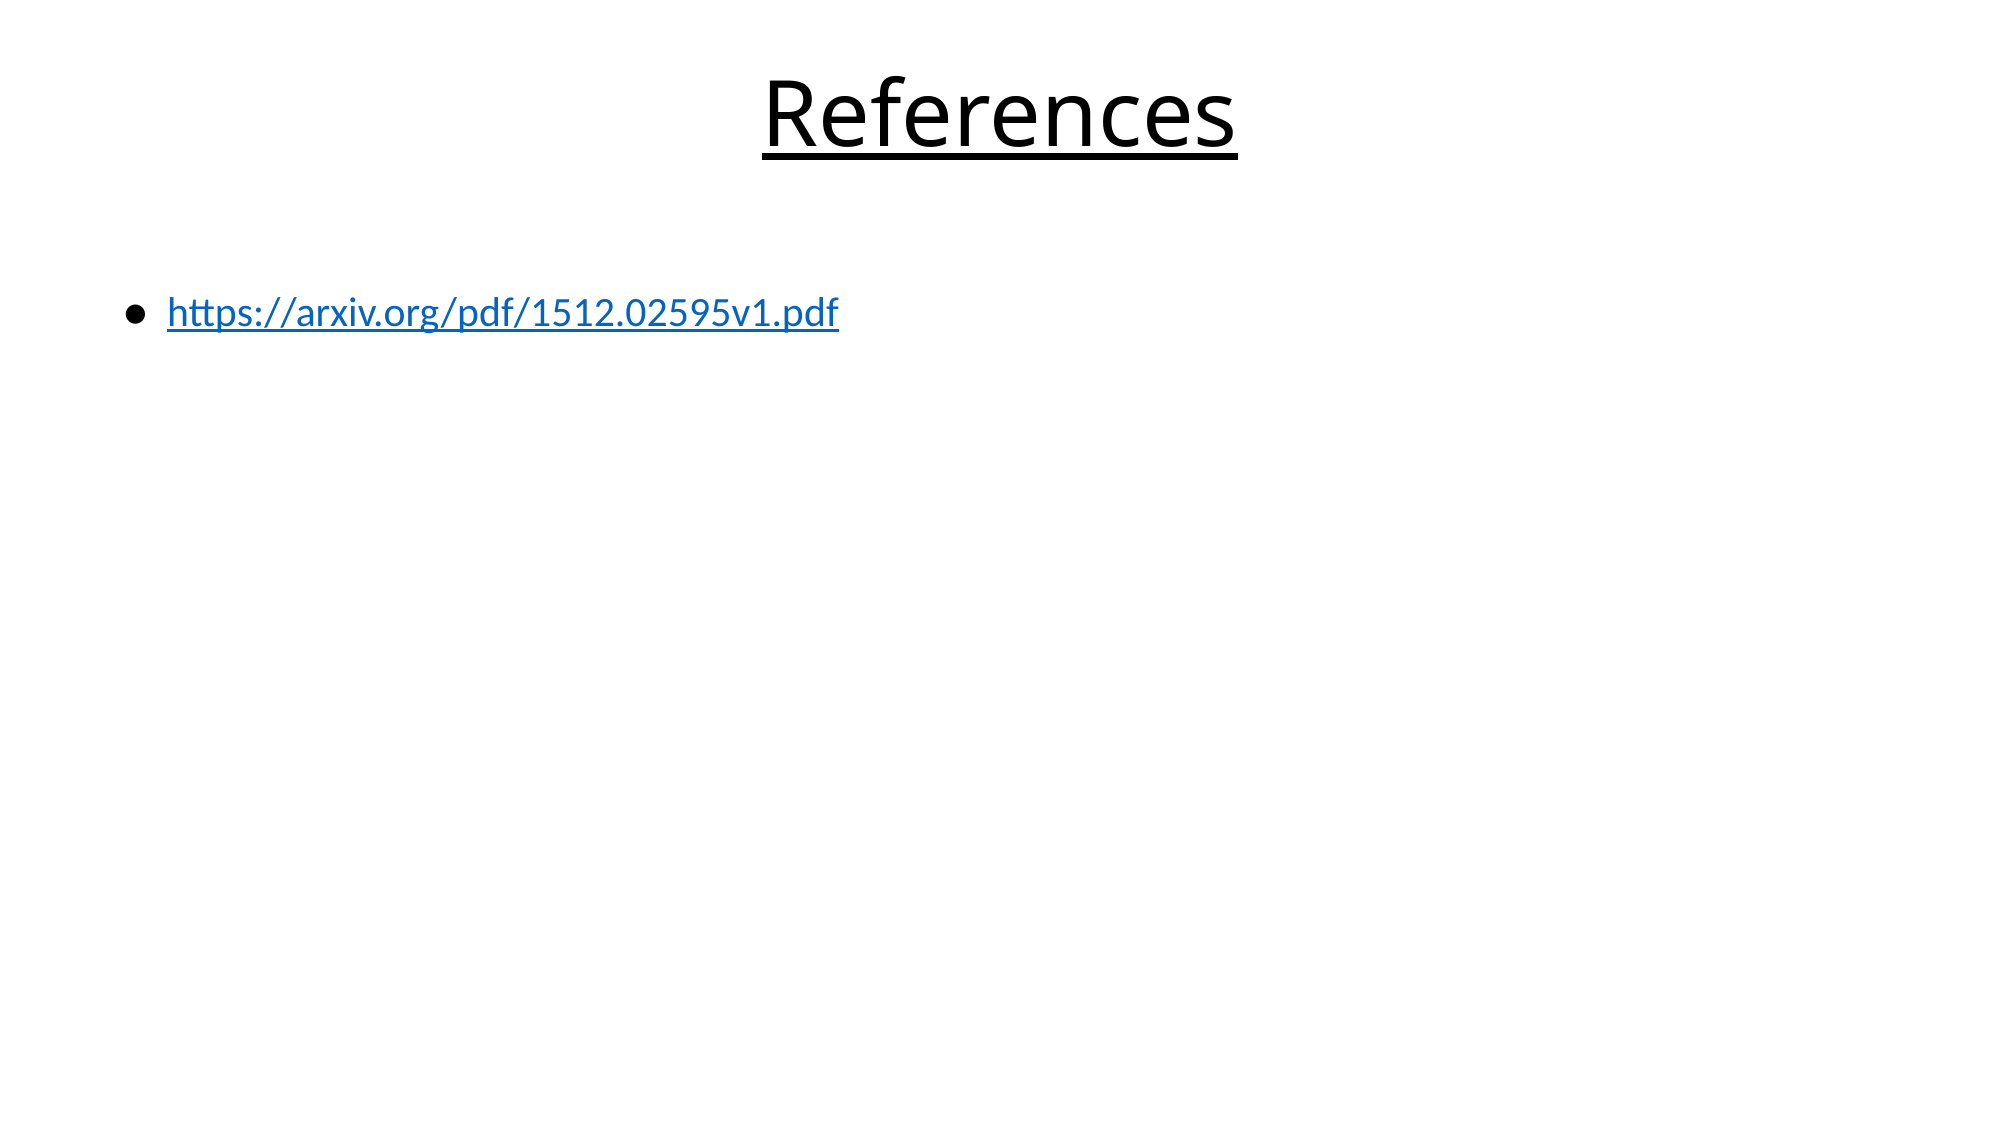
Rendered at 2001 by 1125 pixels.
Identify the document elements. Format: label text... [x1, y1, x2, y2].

text_box ● https://arxiv.org/pdf/1512.02595v1.pdf [108, 277, 1863, 443]
text_box References [137, 59, 1863, 277]
